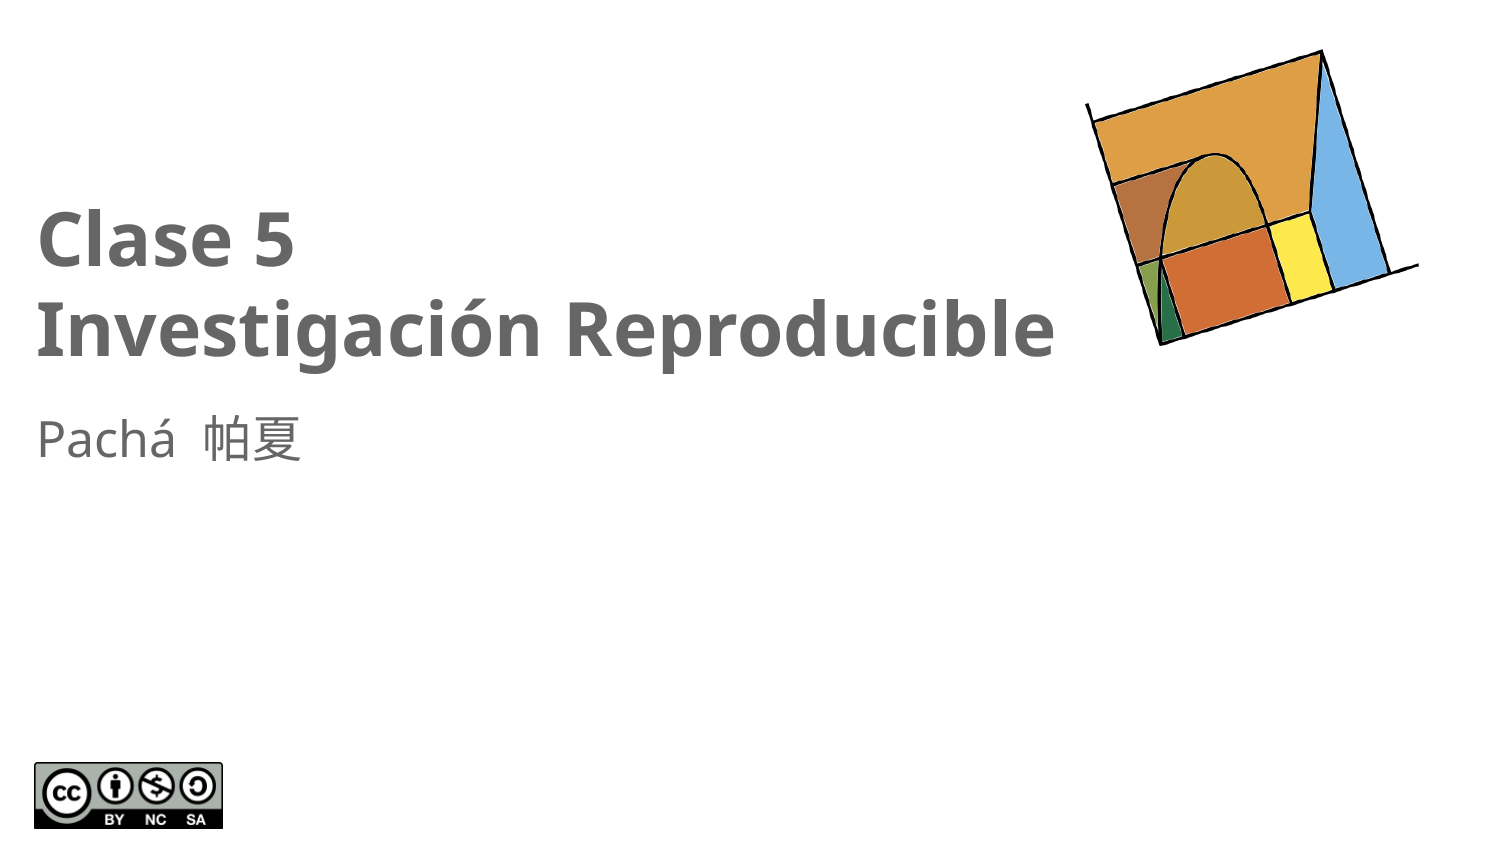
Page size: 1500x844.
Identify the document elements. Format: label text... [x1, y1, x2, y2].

subtitle Pachá 帕夏 [21, 392, 1419, 523]
title Clase 5 Investigación Reproducible [21, 50, 1419, 387]
picture [1084, 49, 1420, 346]
picture [34, 762, 223, 829]
